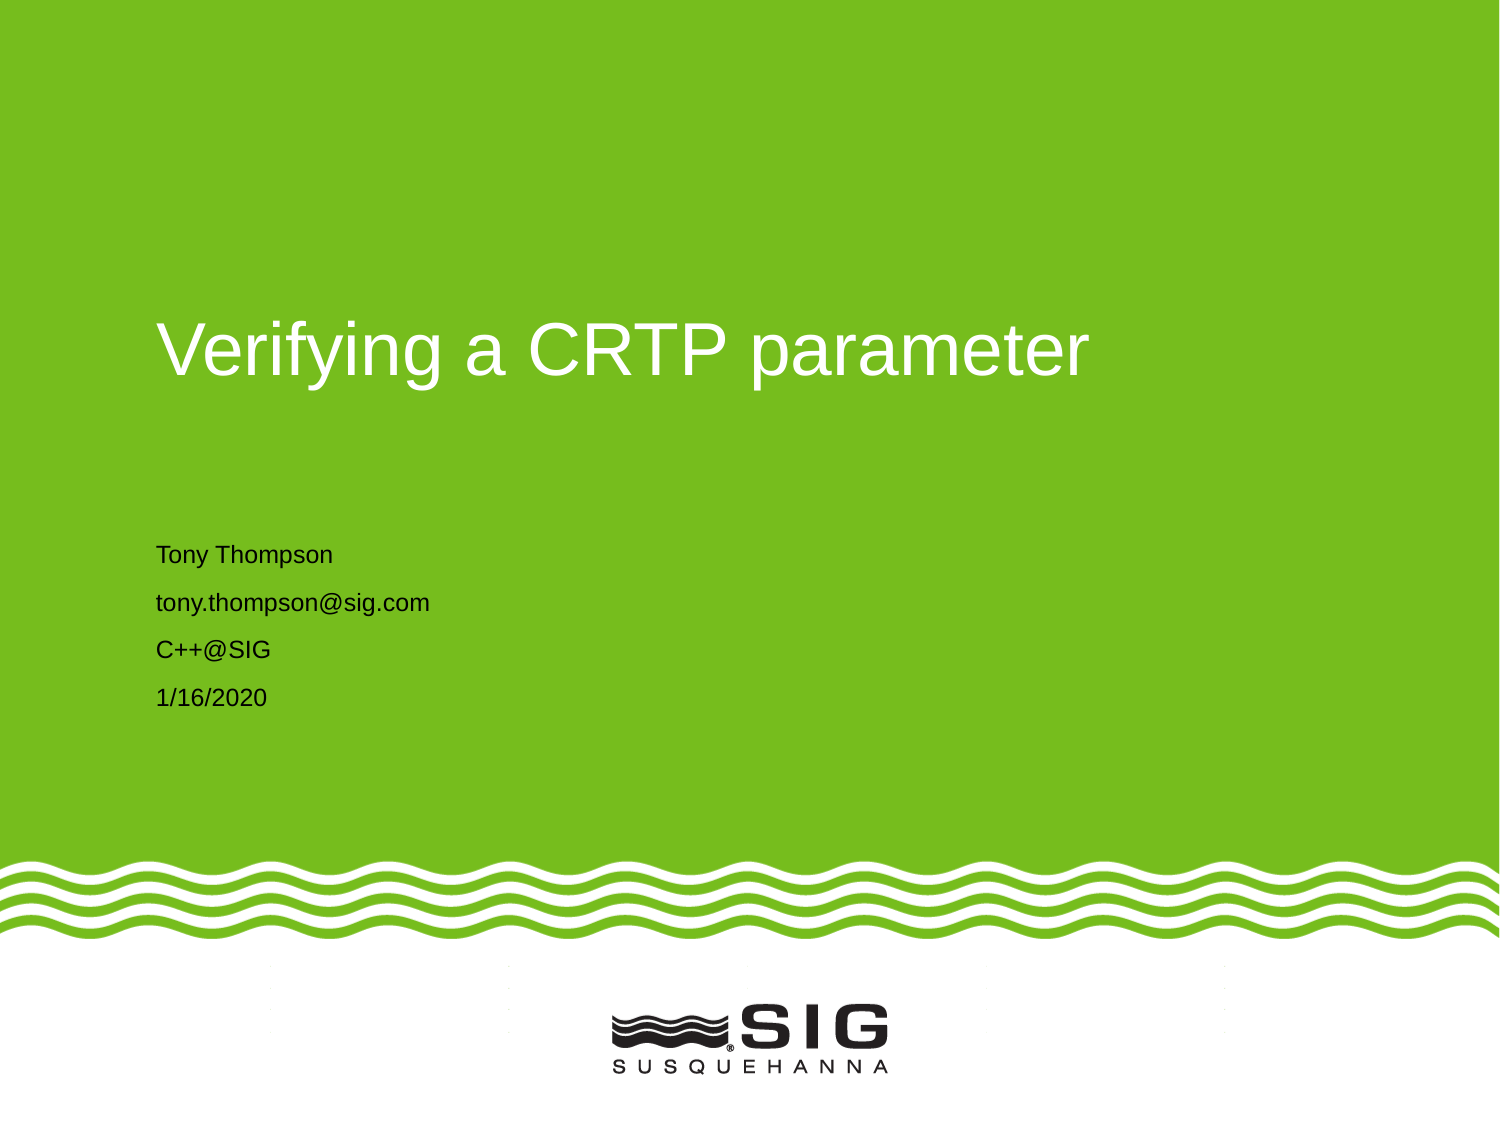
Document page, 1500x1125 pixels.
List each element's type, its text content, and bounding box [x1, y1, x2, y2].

picture [0, 0, 1500, 1125]
list Verifying a CRTP parameter [140, 244, 1364, 446]
text_box Tony Thompson tony.thompson@sig.com C++@SIG 1/16/2020 [140, 531, 1251, 750]
